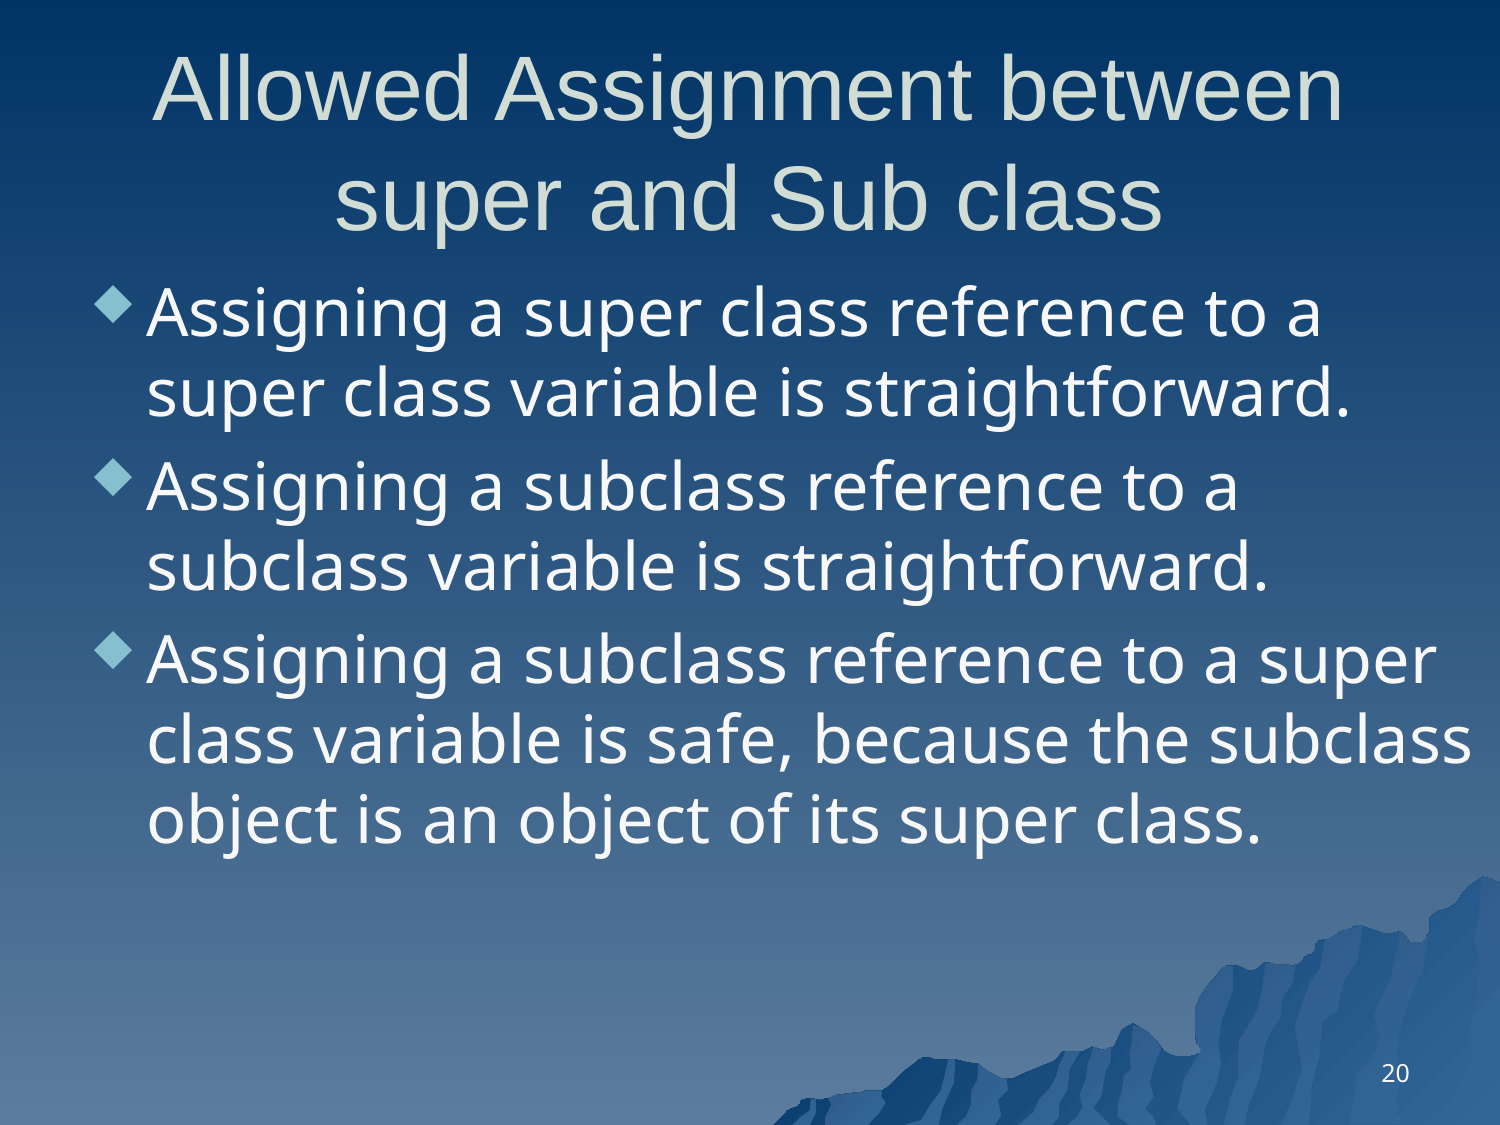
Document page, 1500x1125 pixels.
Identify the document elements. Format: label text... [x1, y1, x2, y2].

list Assigning a super class reference to a super class variable is straightforward. Assigning a subclass reference to a subclass variable is straightforward. Assigning a subclass reference to a super class variable is safe, because the subclass object is an object of its super class. [74, 262, 1500, 1125]
slide_number 20 [1074, 1023, 1426, 1100]
title Allowed Assignment between super and Sub class [74, 45, 1426, 233]
